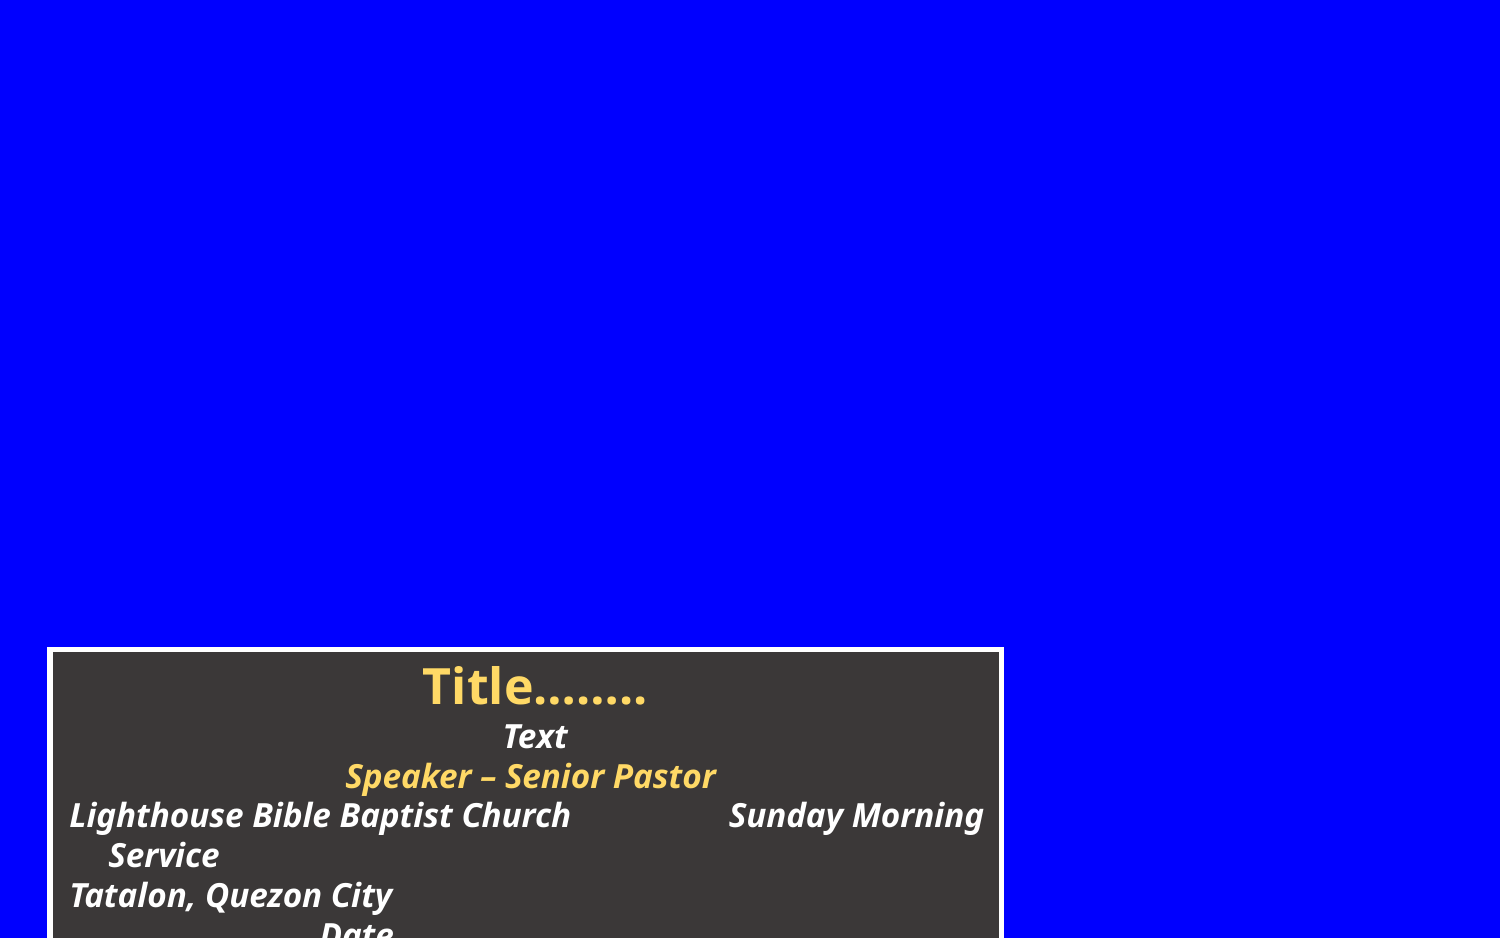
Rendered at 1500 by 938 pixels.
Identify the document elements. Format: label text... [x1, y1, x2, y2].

text_box Title…….. Text Speaker – Senior Pastor Lighthouse Bible Baptist Church Sunday Morning Service Tatalon, Quezon City Date [49, 649, 1002, 938]
